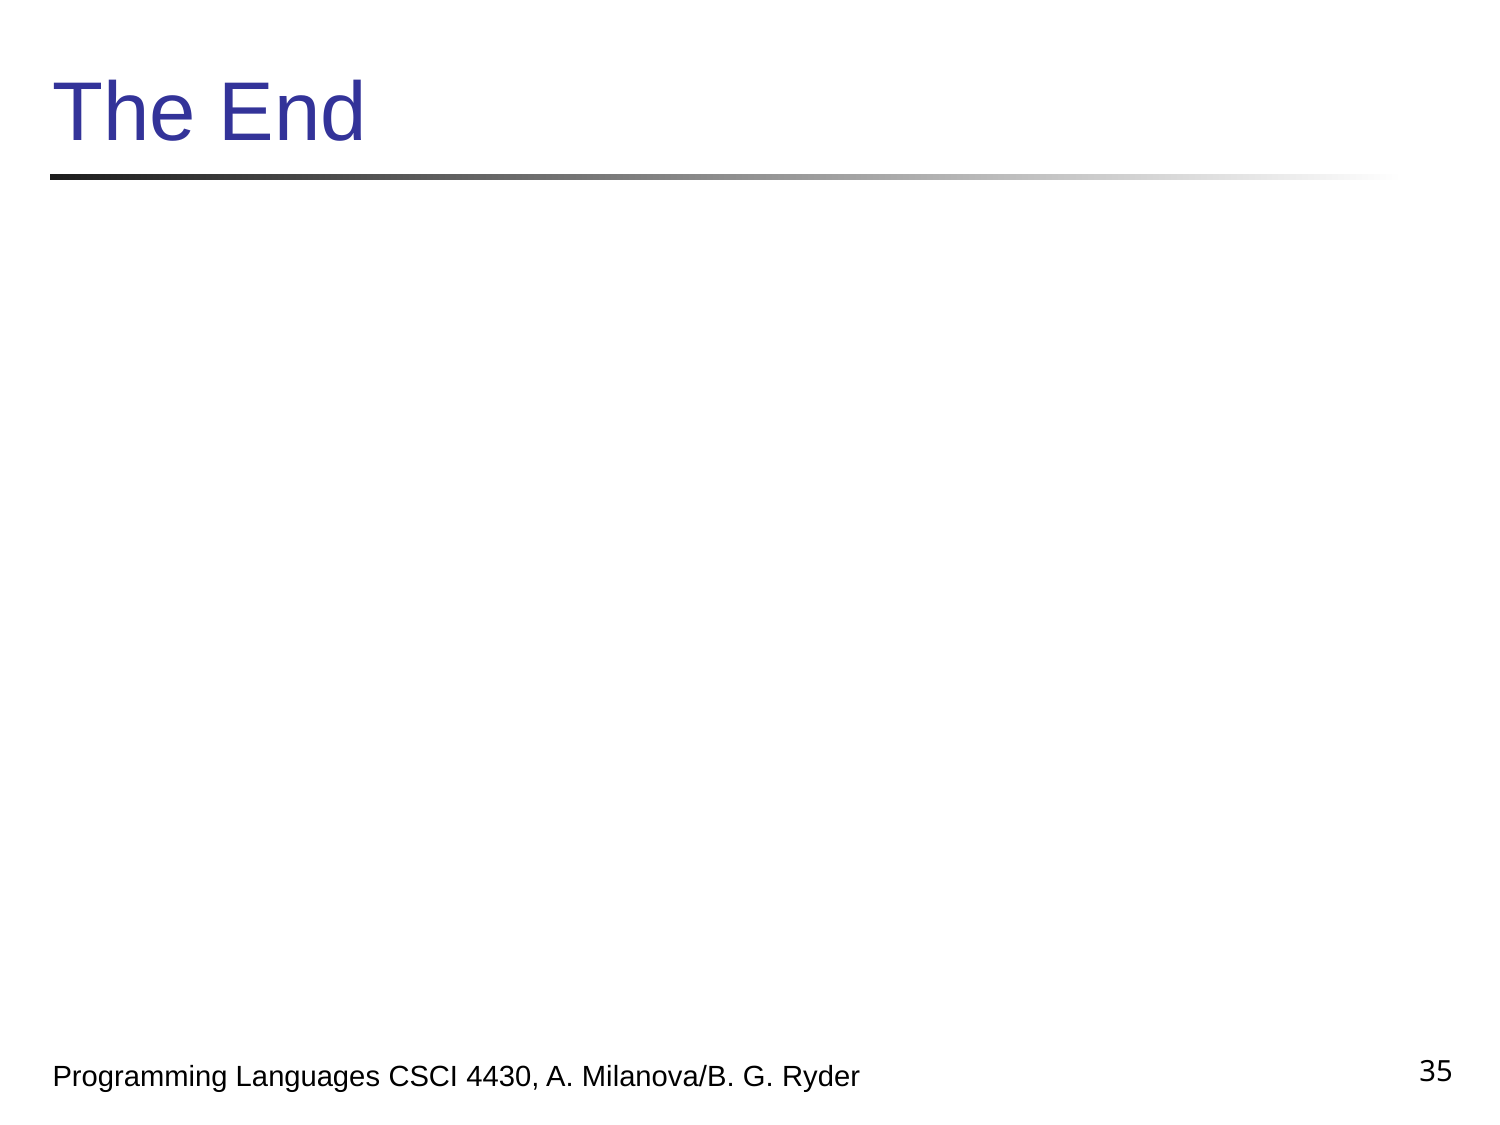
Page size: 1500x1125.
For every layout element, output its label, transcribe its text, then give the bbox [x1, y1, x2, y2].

slide_number 35 [1154, 1023, 1468, 1100]
footer Programming Languages CSCI 4430, A. Milanova/B. G. Ryder [37, 1024, 901, 1101]
title The End [37, 0, 1466, 165]
